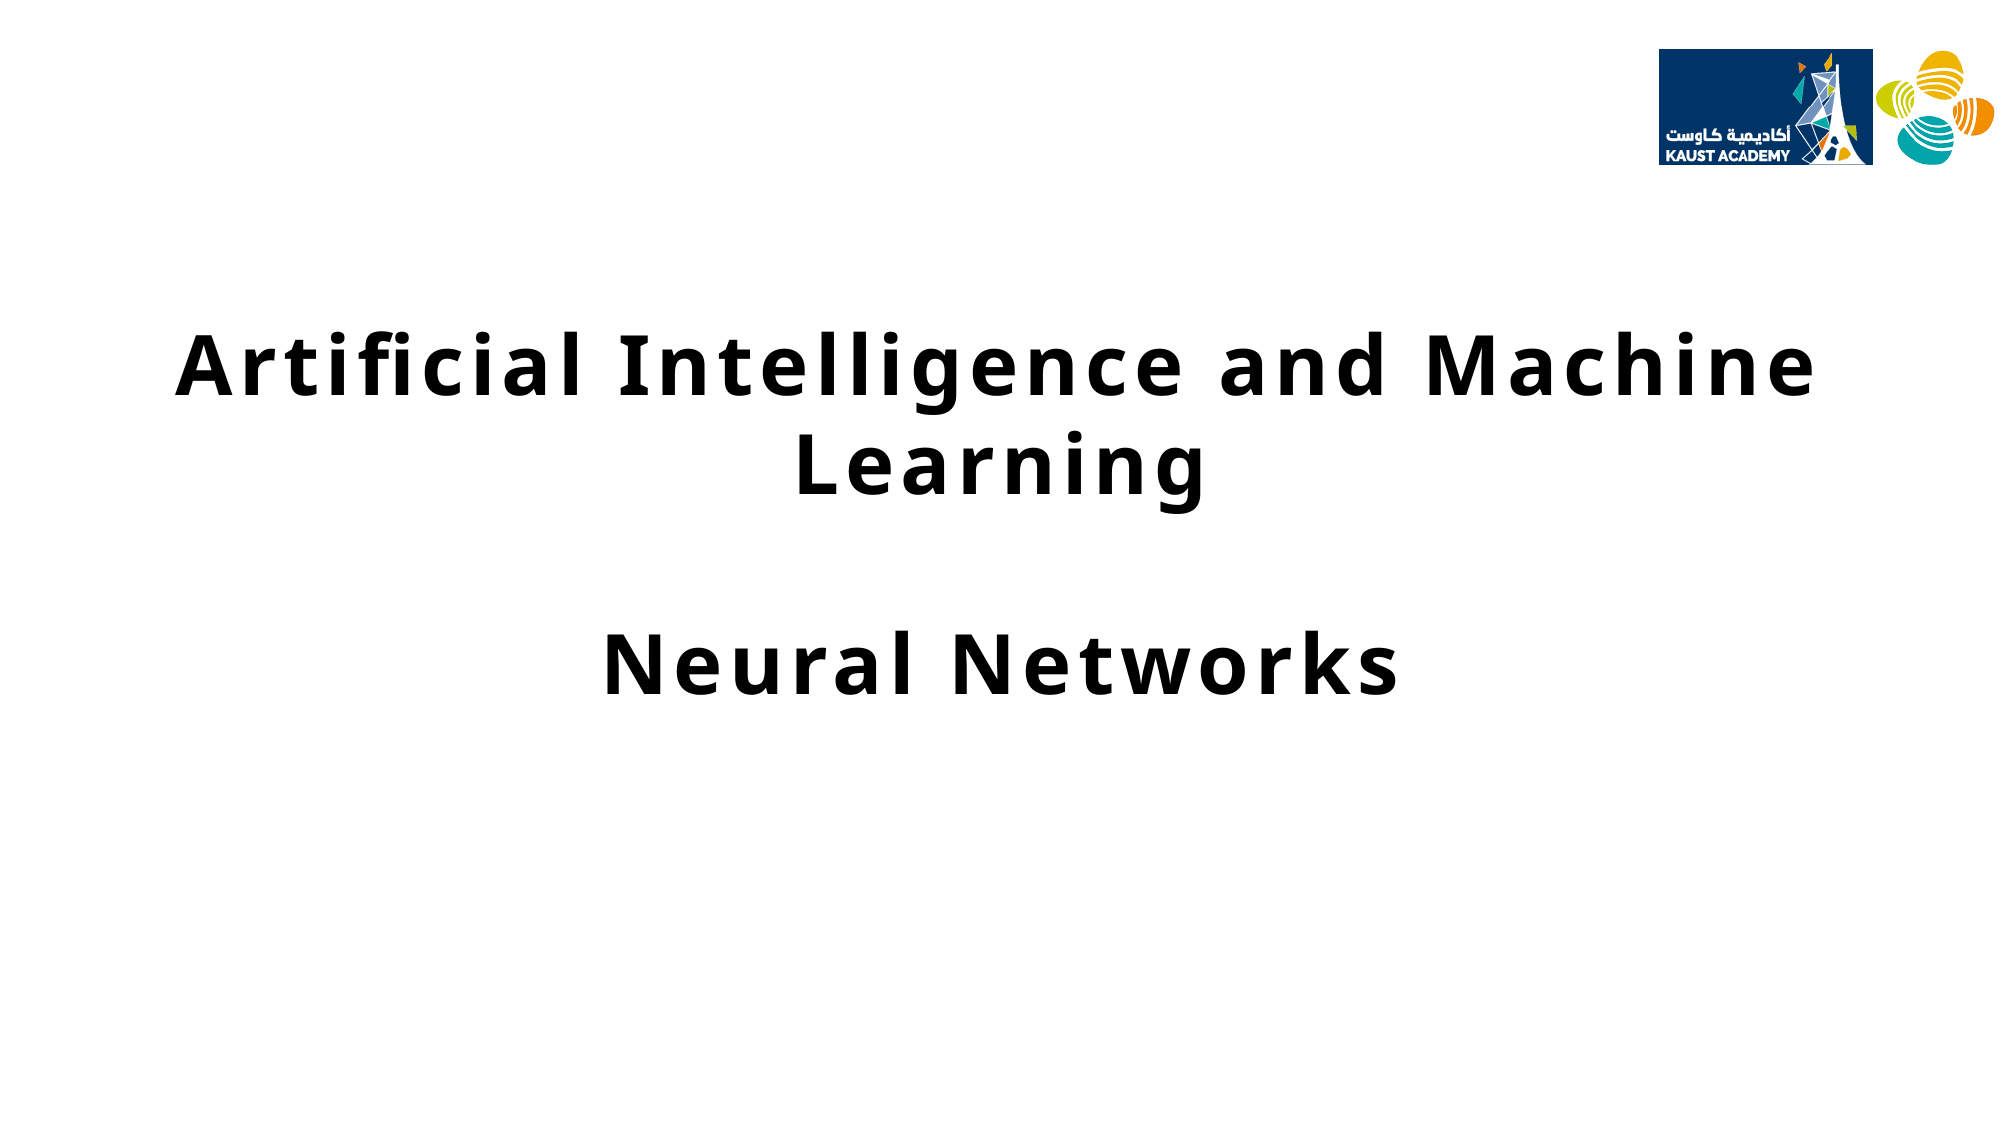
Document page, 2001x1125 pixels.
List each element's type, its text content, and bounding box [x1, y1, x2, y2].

text_box Artificial Intelligence and Machine Learning Neural Networks [29, 304, 1970, 719]
picture [1659, 49, 2000, 165]
